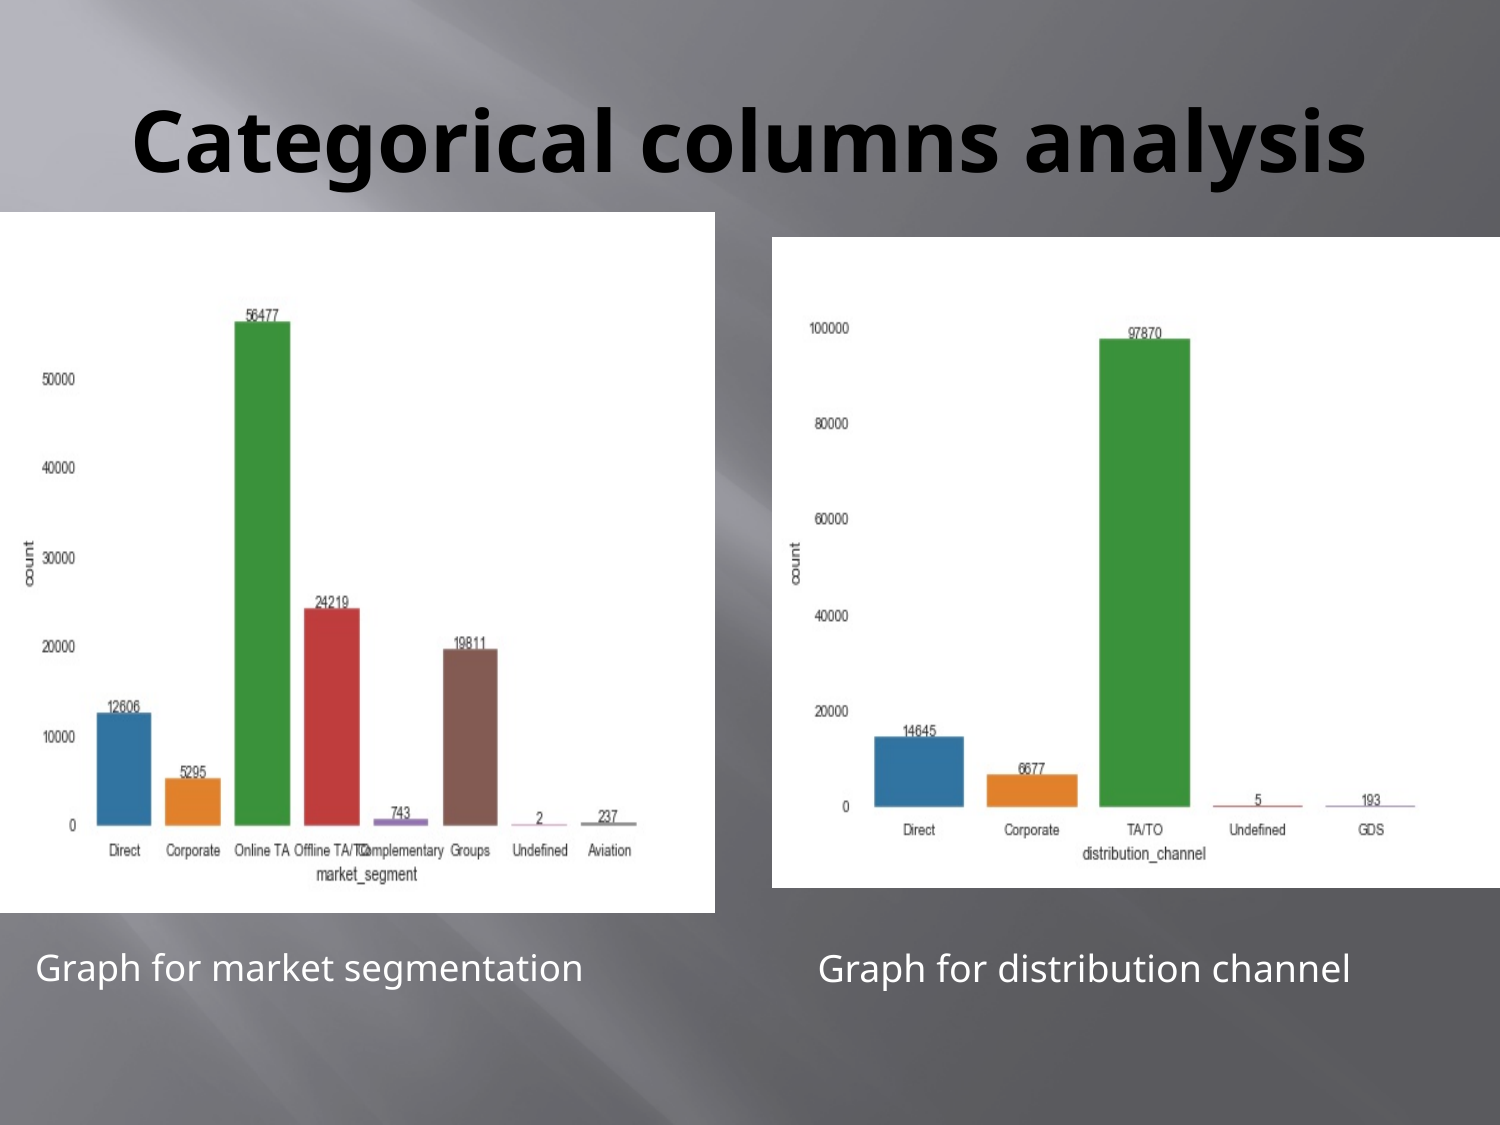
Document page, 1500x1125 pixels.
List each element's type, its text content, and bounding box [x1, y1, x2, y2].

title Categorical columns analysis [75, 45, 1425, 233]
text_box Graph for distribution channel [802, 937, 1377, 998]
picture [0, 212, 716, 913]
list Graph for market segmentation [0, 937, 600, 1038]
picture [772, 237, 1500, 888]
